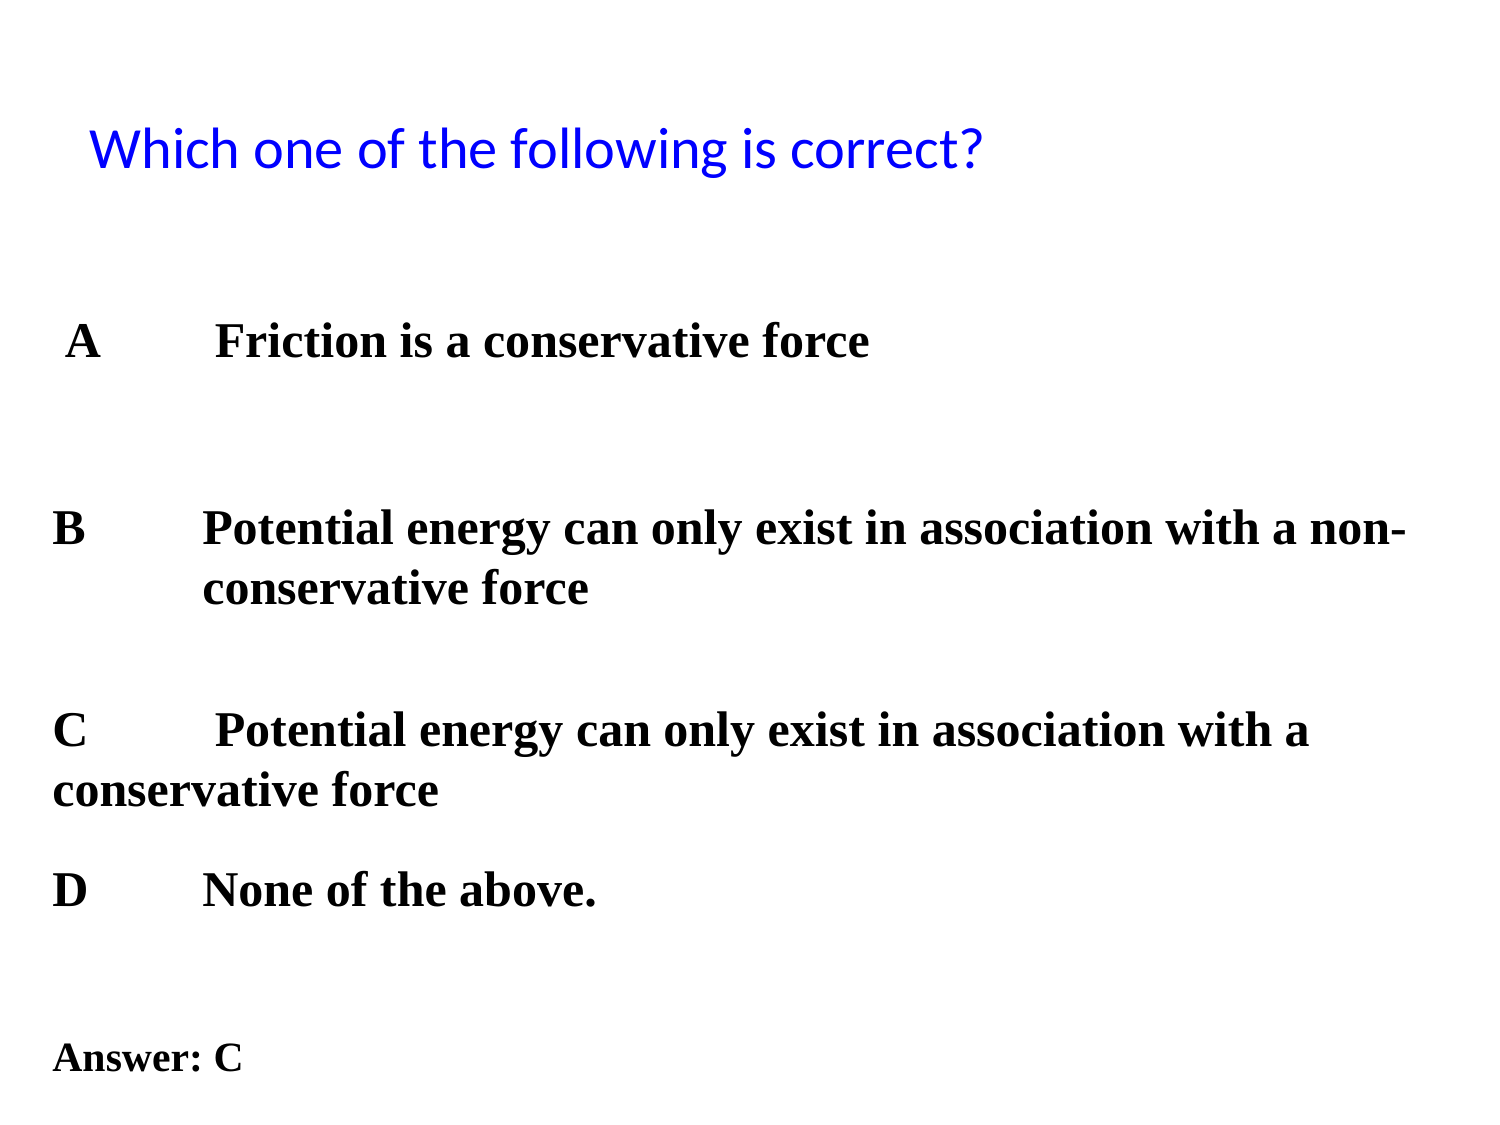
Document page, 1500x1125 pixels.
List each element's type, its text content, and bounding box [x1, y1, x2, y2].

text_box Answer: C [37, 1021, 1500, 1087]
text_box D None of the above. [37, 849, 1463, 924]
text_box B Potential energy can only exist in association with a non- conservative force [37, 487, 1500, 623]
text_box C Potential energy can only exist in association with a conservative force [37, 688, 1463, 824]
text_box Which one of the following is correct? [74, 103, 1438, 188]
text_box A Friction is a conservative force [49, 299, 1475, 375]
